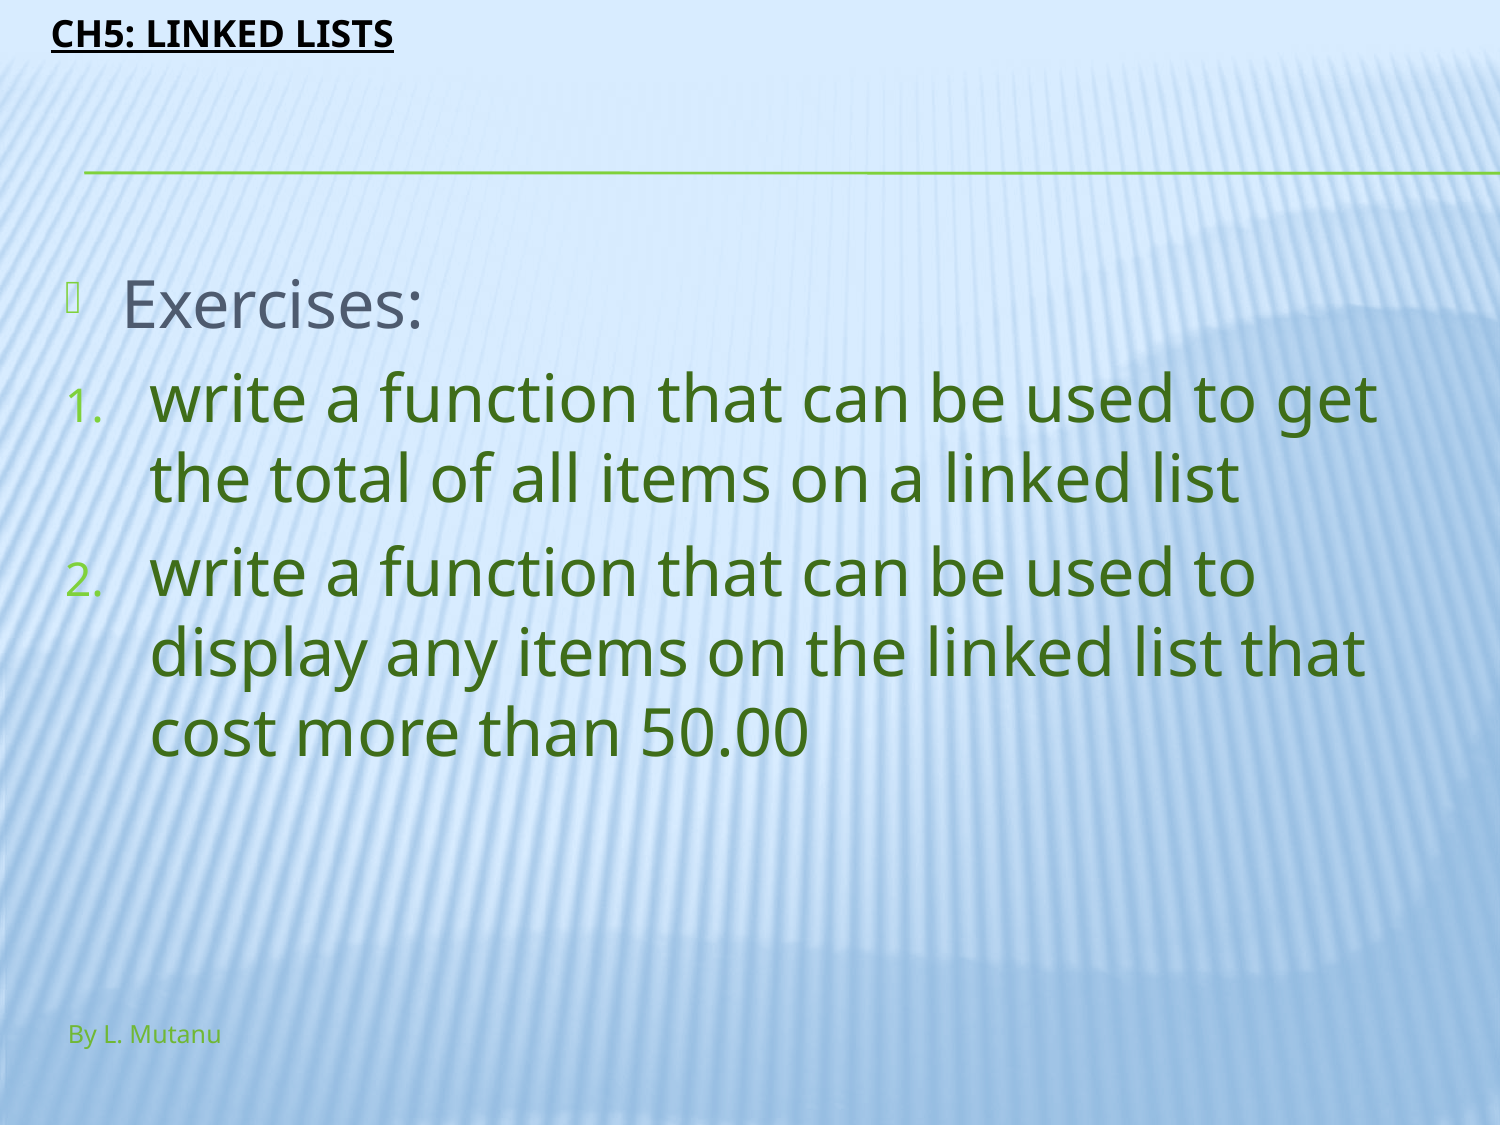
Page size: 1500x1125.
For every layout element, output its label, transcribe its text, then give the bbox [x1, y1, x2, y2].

list Exercises: write a function that can be used to get the total of all items on a linked list write a function that can be used to display any items on the linked list that cost more than 50.00 [50, 254, 1475, 998]
footer By L. Mutanu [53, 1011, 529, 1059]
